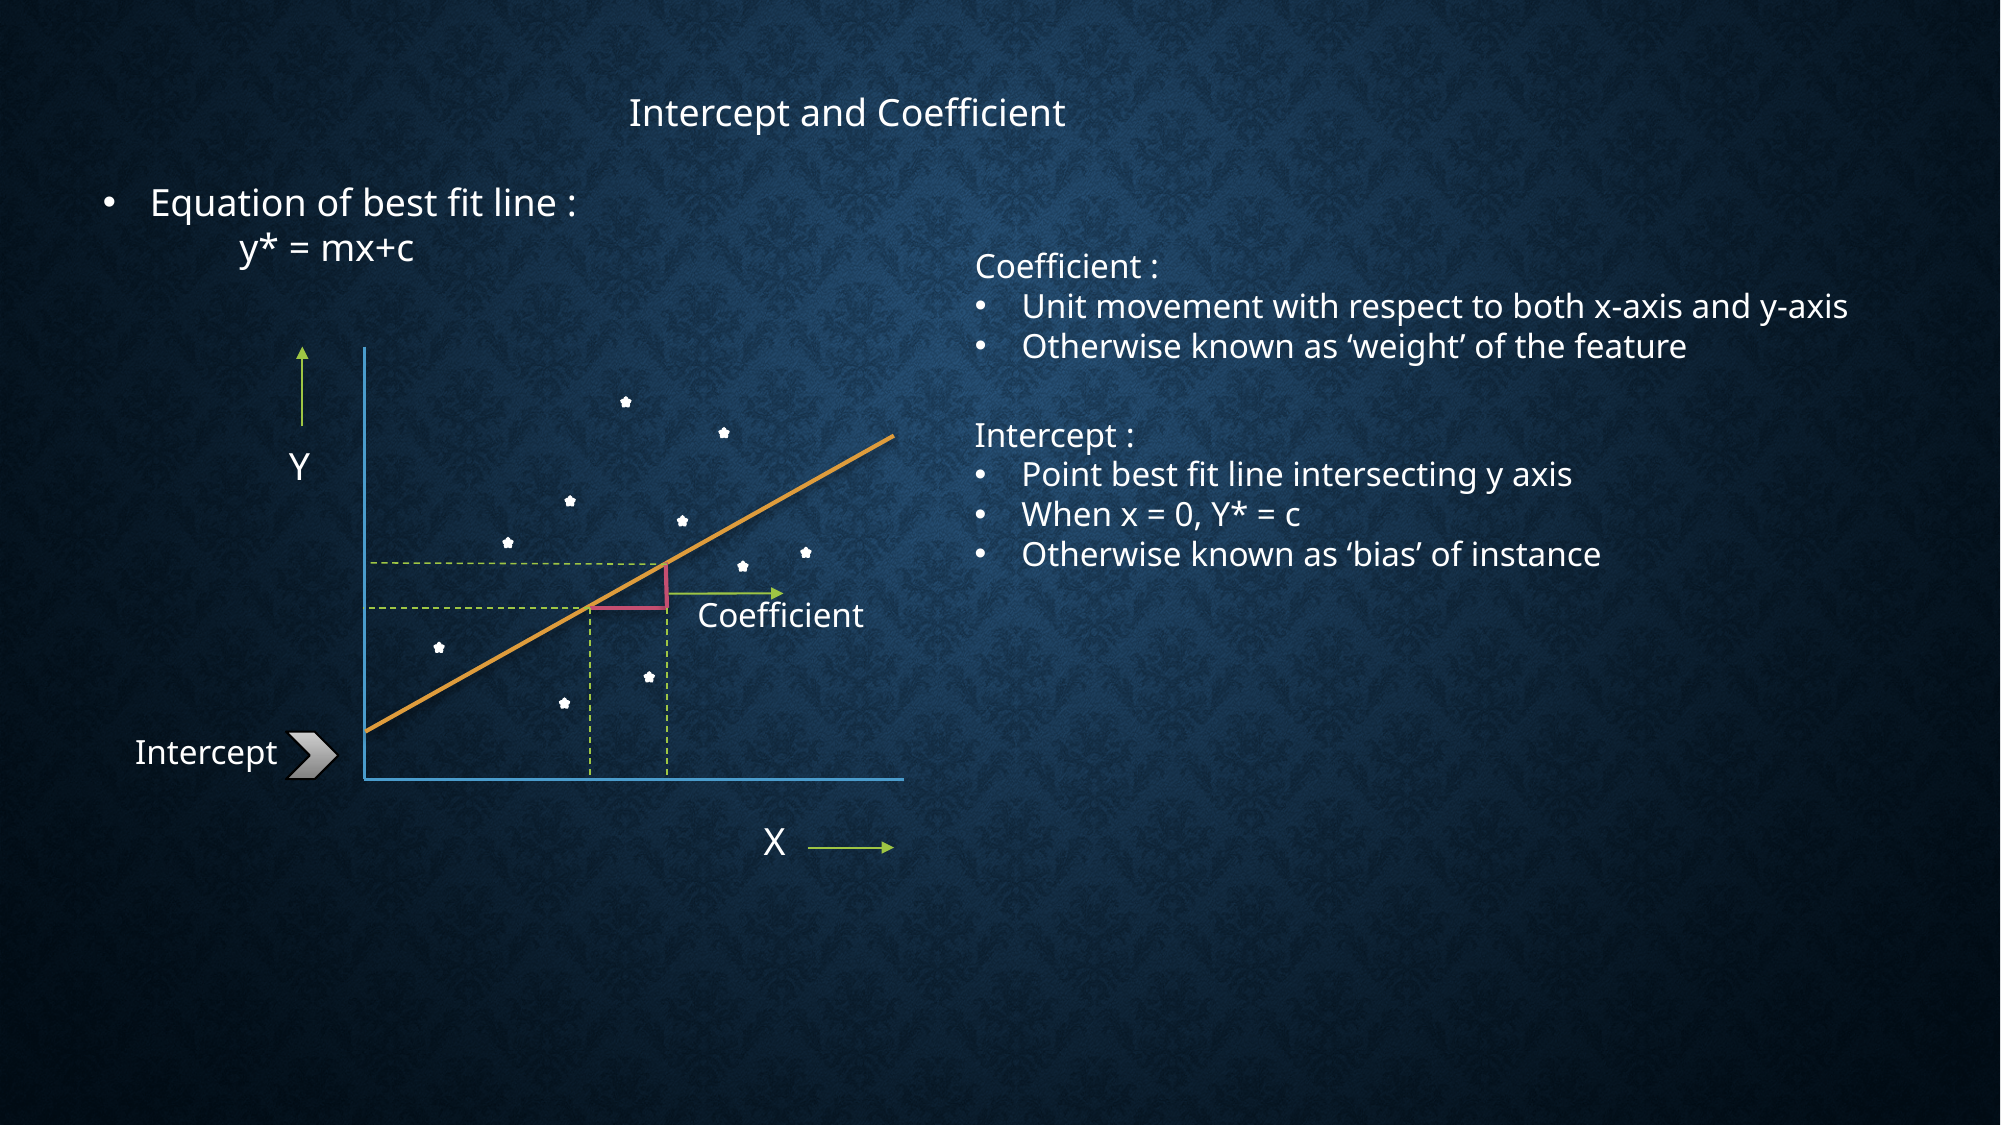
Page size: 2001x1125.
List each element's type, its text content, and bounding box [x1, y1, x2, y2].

text_box Intercept : Point best fit line intersecting y axis When x = 0, Y* = c Otherwise known as ‘bias’ of instance [959, 406, 1987, 581]
text_box Y [273, 435, 339, 496]
text_box Coefficient : Unit movement with respect to both x-axis and y-axis Otherwise known as ‘weight’ of the feature [959, 238, 1987, 406]
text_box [364, 435, 895, 732]
picture [0, 0, 2001, 1125]
text_box Equation of best fit line : y* = mx+c [87, 171, 1088, 277]
text_box Intercept [120, 723, 329, 779]
text_box Intercept and Coefficient [104, 81, 1591, 142]
text_box X [748, 810, 941, 870]
text_box [622, 398, 630, 406]
text_box [329, 745, 339, 765]
